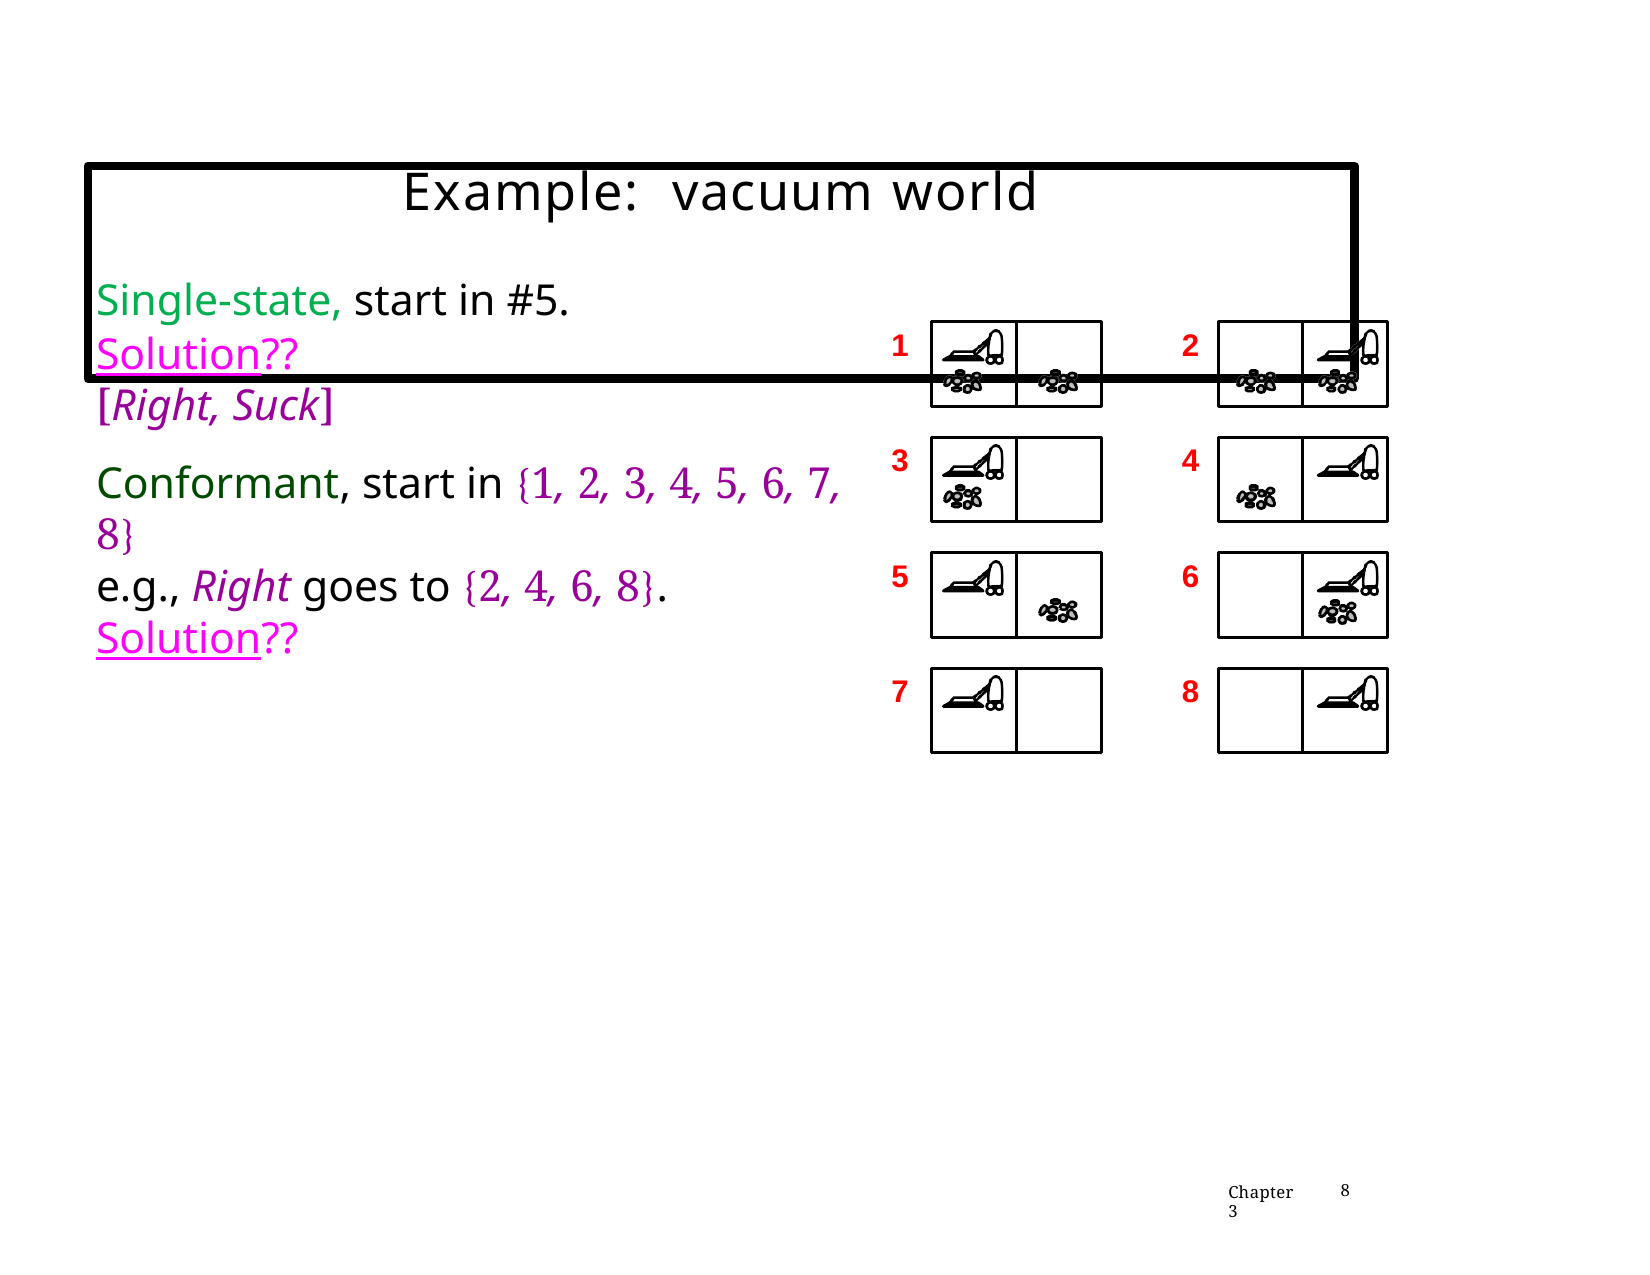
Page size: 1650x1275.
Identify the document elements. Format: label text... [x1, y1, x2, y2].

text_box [1216, 666, 1390, 755]
text_box 6 [1179, 553, 1202, 594]
text_box Single-state, start in #5. Solution?? [Right, Suck] Conformant, start in {1, 2, 3, 4, 5, 6, 7, 8} e.g., Right goes to {2, 4, 6, 8}. Solution?? [93, 270, 881, 662]
text_box 8 [1179, 669, 1202, 710]
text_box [930, 435, 1104, 524]
text_box 2 [1179, 322, 1202, 363]
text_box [1216, 435, 1390, 524]
text_box 3 [889, 438, 912, 479]
title Example: vacuum world [87, 165, 1355, 379]
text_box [930, 319, 1104, 409]
text_box 5 [889, 553, 912, 594]
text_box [930, 666, 1104, 755]
text_box 7 [889, 669, 912, 710]
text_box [930, 550, 1104, 640]
footer Chapter 3 [1226, 1183, 1308, 1275]
text_box 4 [1179, 438, 1202, 479]
text_box 1 [889, 322, 912, 363]
slide_number 8 [1334, 1183, 1367, 1275]
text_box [1216, 319, 1390, 409]
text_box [1216, 550, 1390, 640]
